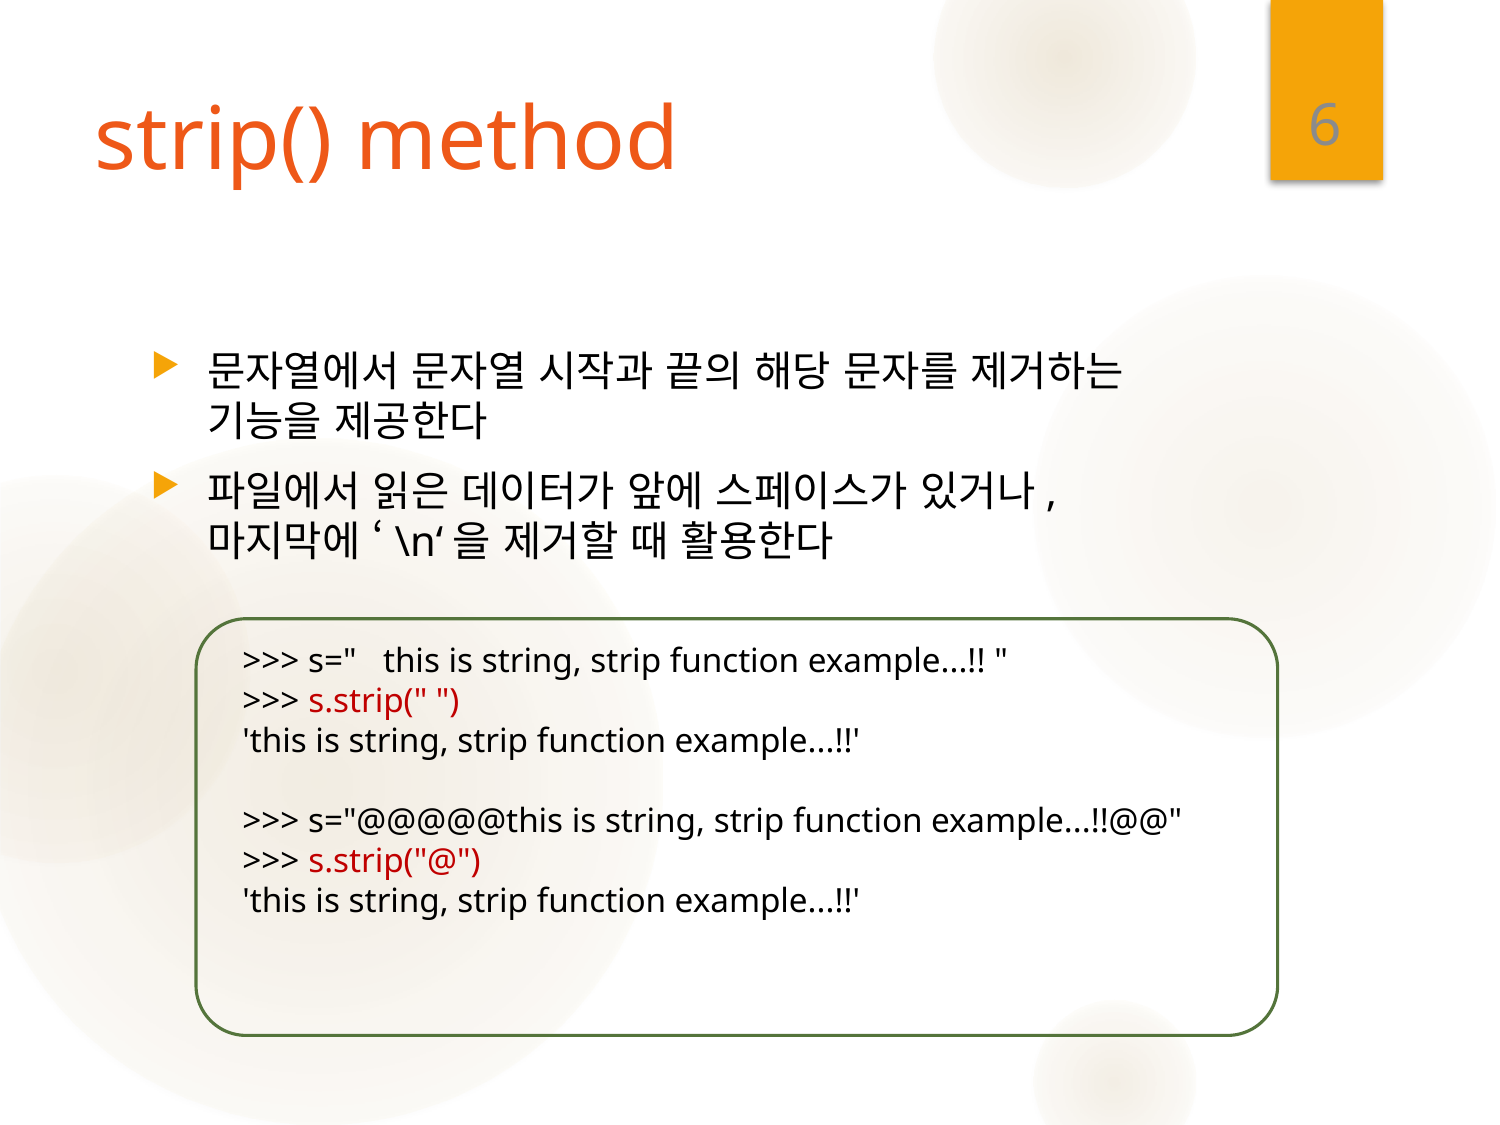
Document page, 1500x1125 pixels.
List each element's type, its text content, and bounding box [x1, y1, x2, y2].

slide_number 6 [1273, 48, 1378, 175]
title strip() method [79, 74, 1237, 304]
text_box >>> s=" this is string, strip function example...!! " >>> s.strip(" ") 'this is string, strip function example...!!' >>> s="@@@@@this is string, strip function example...!!@@" >>> s.strip("@") 'this is string, strip function example...!!' [227, 631, 1226, 927]
list 문자열에서 문자열 시작과 끝의 해당 문자를 제거하는 기능을 제공한다 파일에서 읽은 데이터가 앞에 스페이스가 있거나, 마지막에 ‘\n‘을 제거할 때 활용한다 [135, 336, 1237, 1025]
text_box [196, 618, 1278, 1036]
